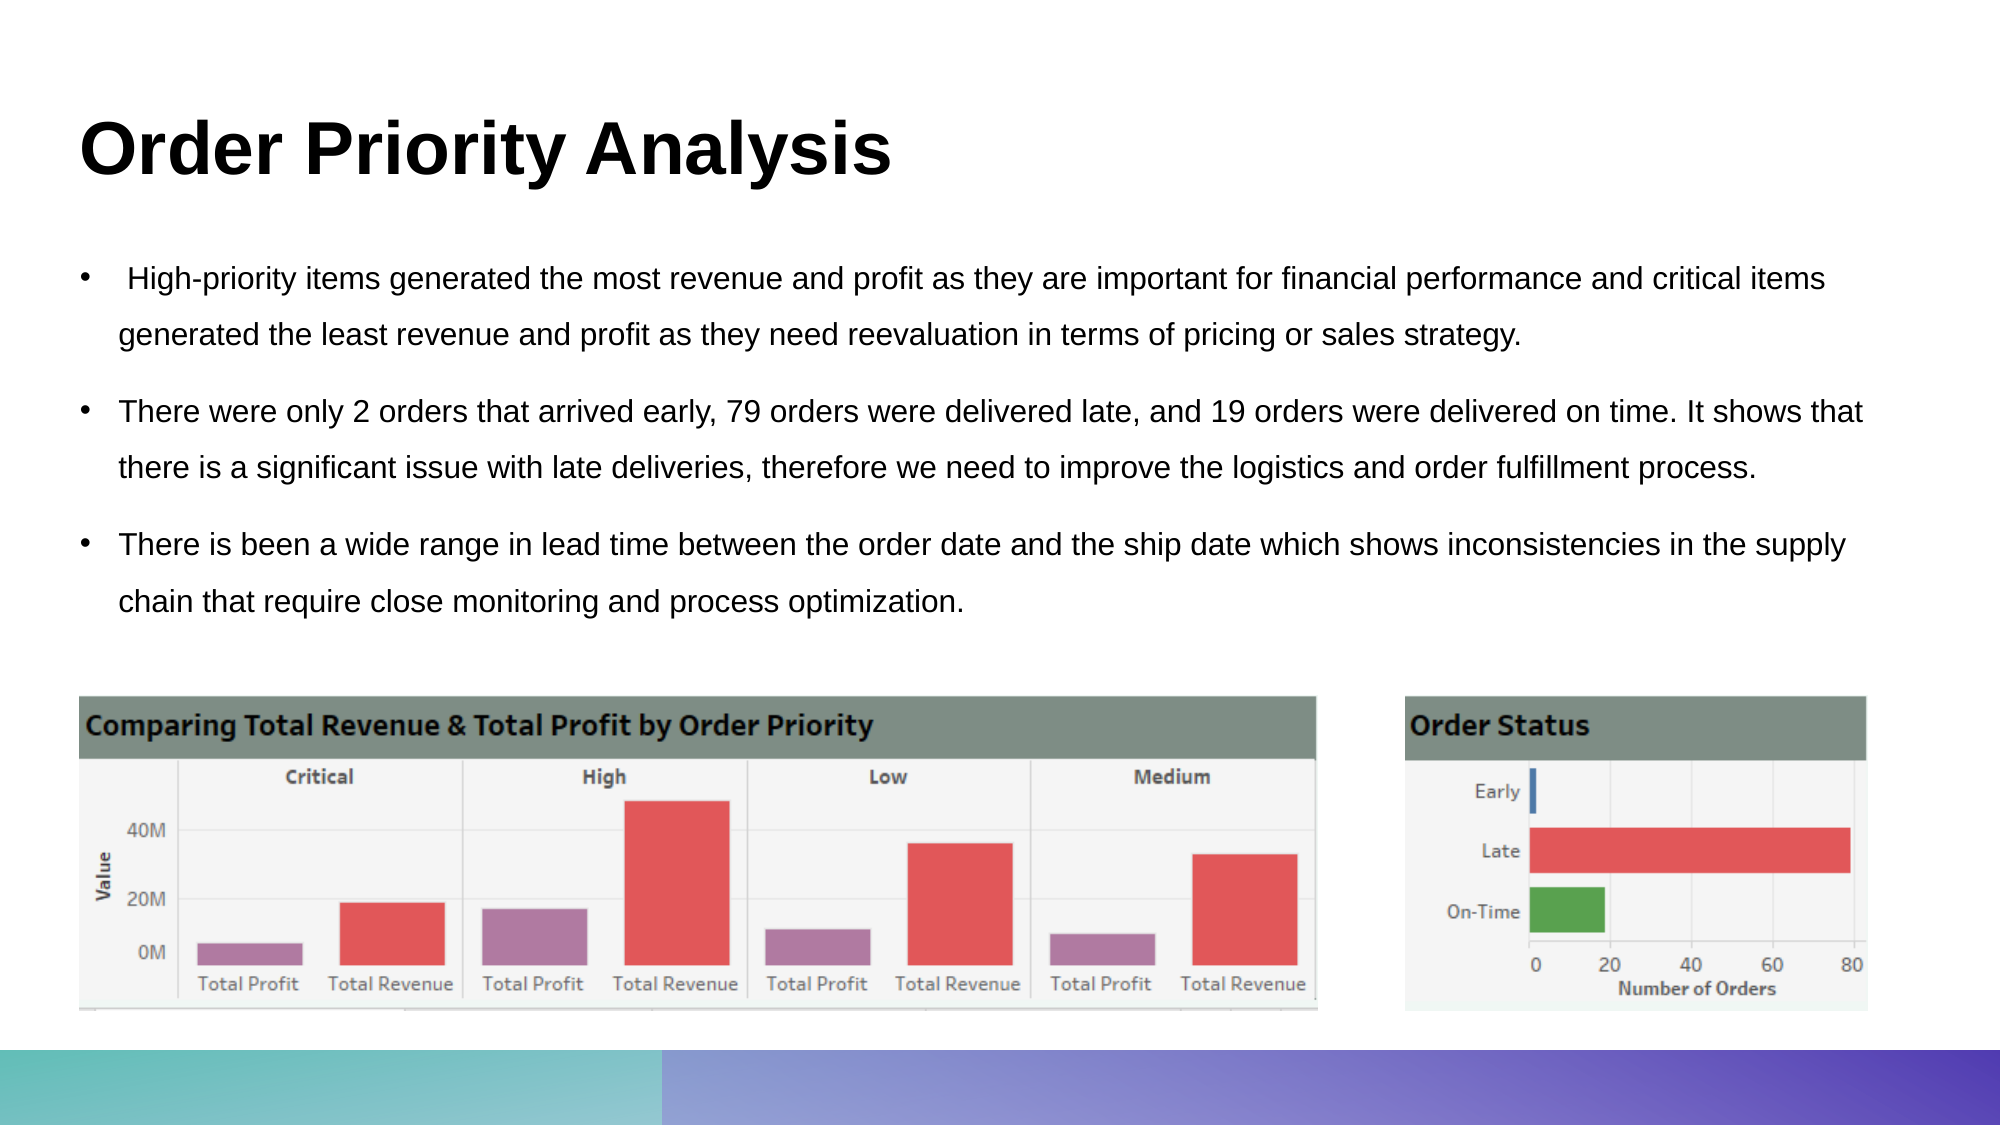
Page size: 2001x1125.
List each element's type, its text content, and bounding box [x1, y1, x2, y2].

picture [79, 695, 1318, 1011]
title Order Priority Analysis [79, 63, 1868, 190]
list High-priority items generated the most revenue and profit as they are important for financial performance and critical items generated the least revenue and profit as they need reevaluation in terms of pricing or sales strategy. There were only 2 orders that arrived early, 79 orders were delivered late, and 19 orders were delivered on time. It shows that there is a significant issue with late deliveries, therefore we need to improve the logistics and order fulfillment process. There is been a wide range in lead time between the order date and the ship date which shows inconsistencies in the supply chain that require close monitoring and process optimization. [79, 238, 1868, 661]
picture [1405, 695, 1868, 1011]
